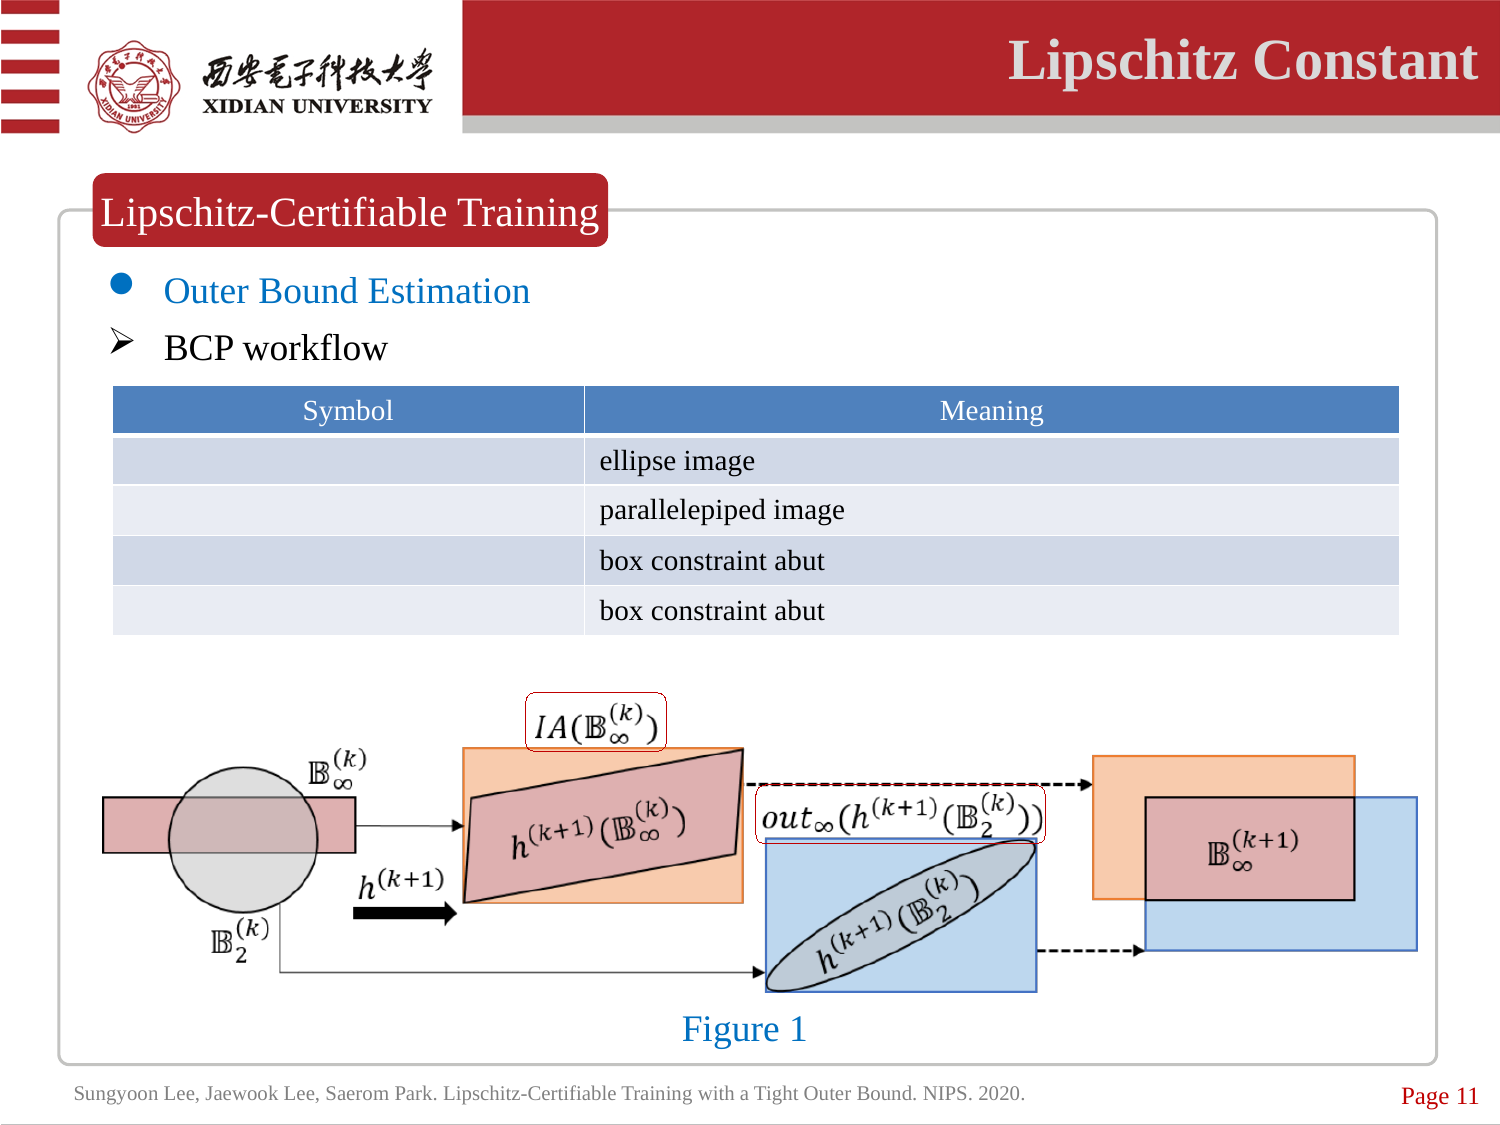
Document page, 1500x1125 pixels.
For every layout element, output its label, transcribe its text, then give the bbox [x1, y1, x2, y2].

picture [76, 680, 1423, 1002]
text_box Lipschitz-Certifiable Training [92, 173, 609, 247]
picture [0, 0, 1500, 1125]
slide_number Page 11 [1144, 1064, 1495, 1125]
text_box Lipschitz Constant [466, 19, 1499, 102]
text_box [58, 210, 1437, 1065]
text_box Sungyoon Lee, Jaewook Lee, Saerom Park. Lipschitz-Certifiable Training with a Tight Outer Bound. NIPS. 2020. [58, 1071, 1400, 1112]
text_box Figure 1 [667, 1010, 833, 1056]
text_box Outer Bound Estimation BCP workflow [92, 258, 1400, 433]
